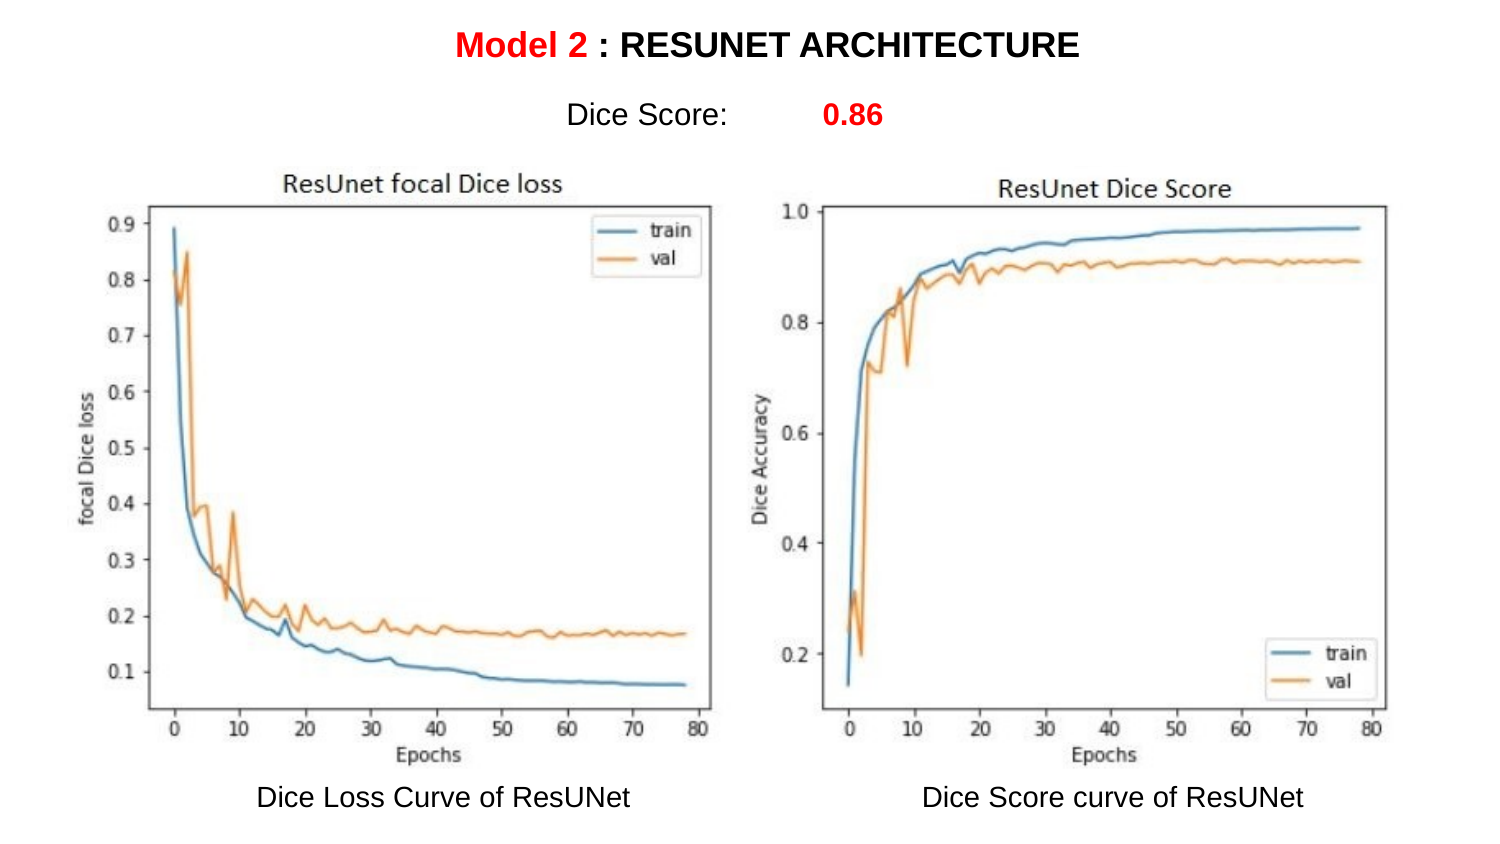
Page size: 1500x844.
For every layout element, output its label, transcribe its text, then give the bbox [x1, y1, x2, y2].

text_box Dice Score curve of ResUNet [849, 783, 1379, 829]
picture [66, 165, 1406, 777]
text_box Model 2 : RESUNET ARCHITECTURE [0, 0, 1500, 80]
text_box Dice Score: 0.86 [0, 83, 1500, 148]
text_box Dice Loss Curve of ResUNet [87, 783, 726, 829]
